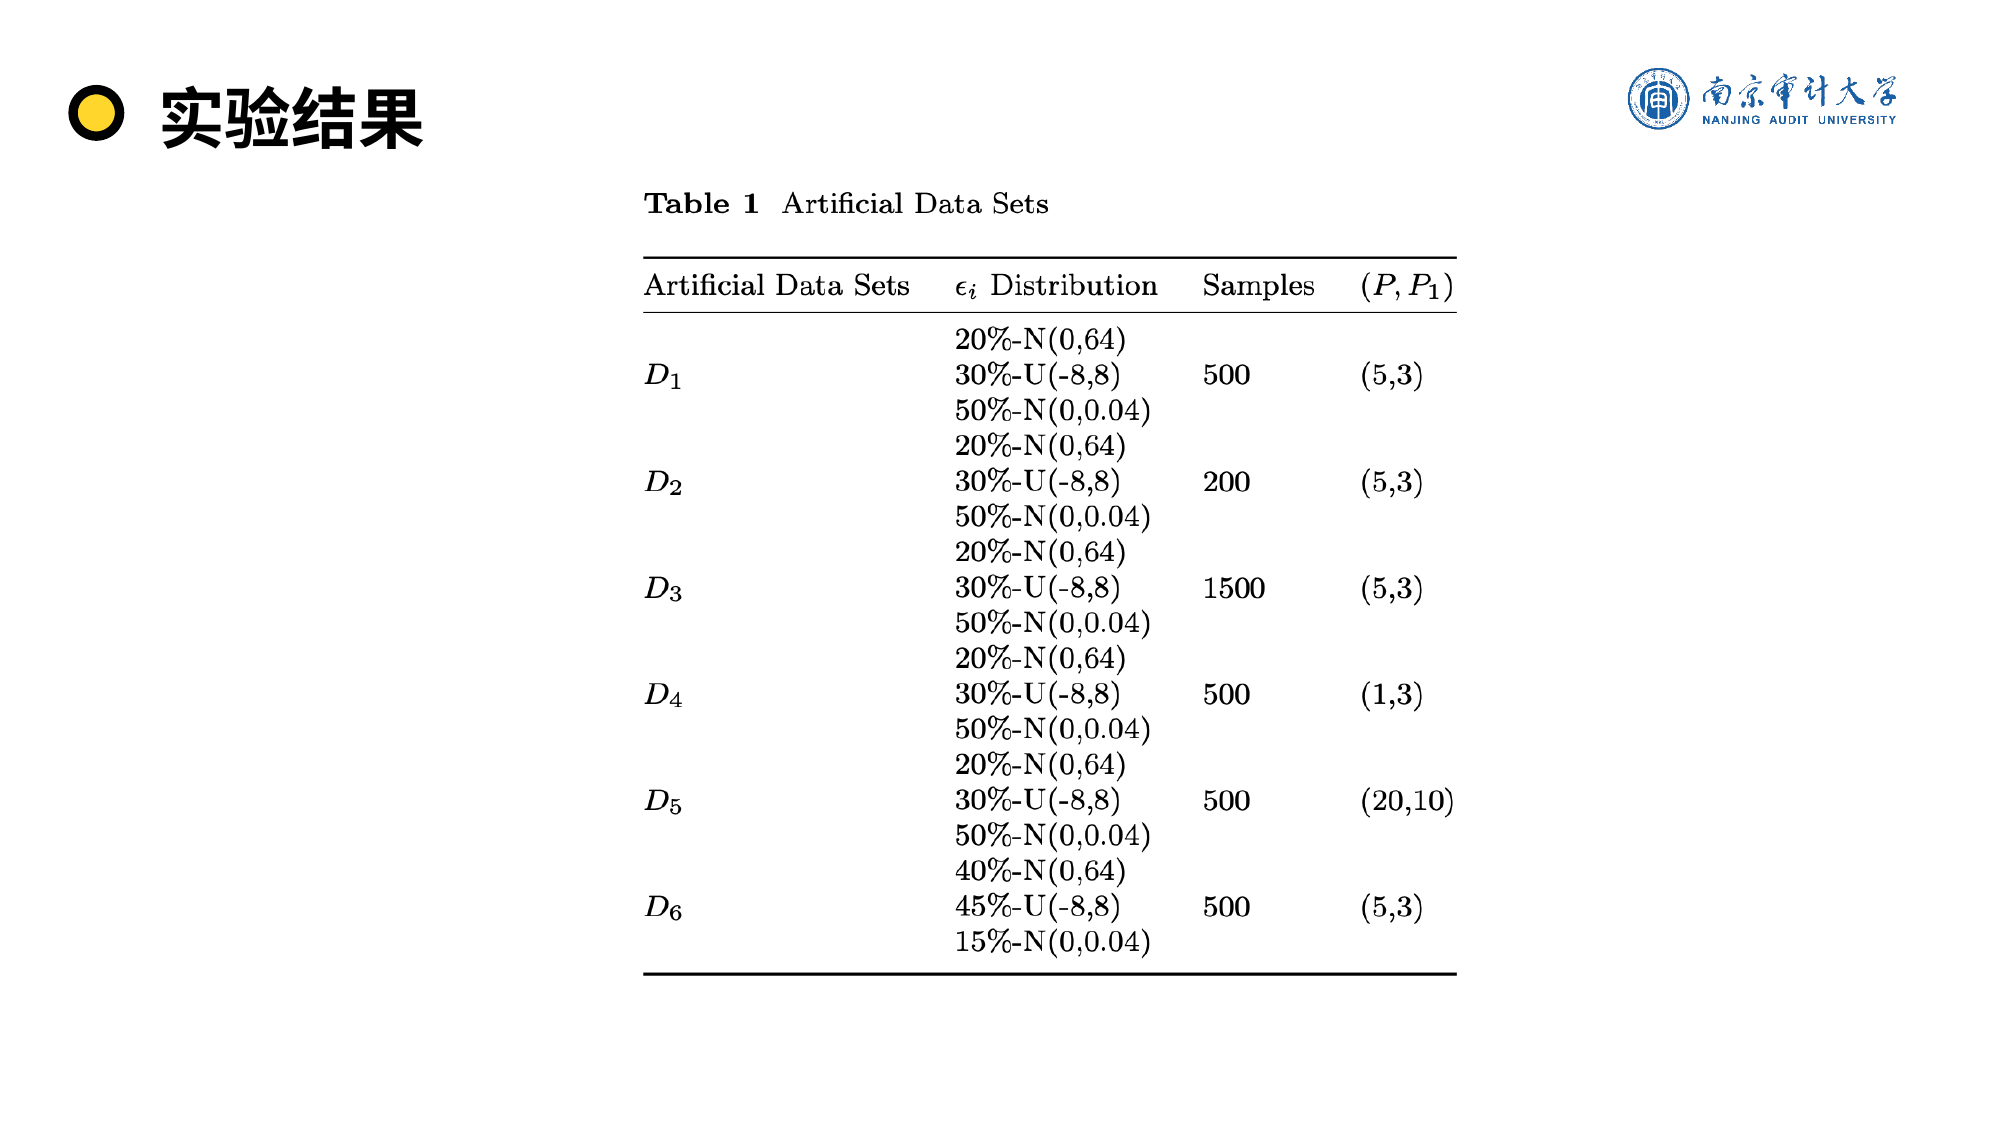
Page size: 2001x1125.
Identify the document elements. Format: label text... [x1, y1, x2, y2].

text_box 实验结果 [143, 69, 692, 165]
text_box [72, 88, 121, 138]
picture [600, 165, 1537, 1001]
picture [1584, 55, 1941, 145]
